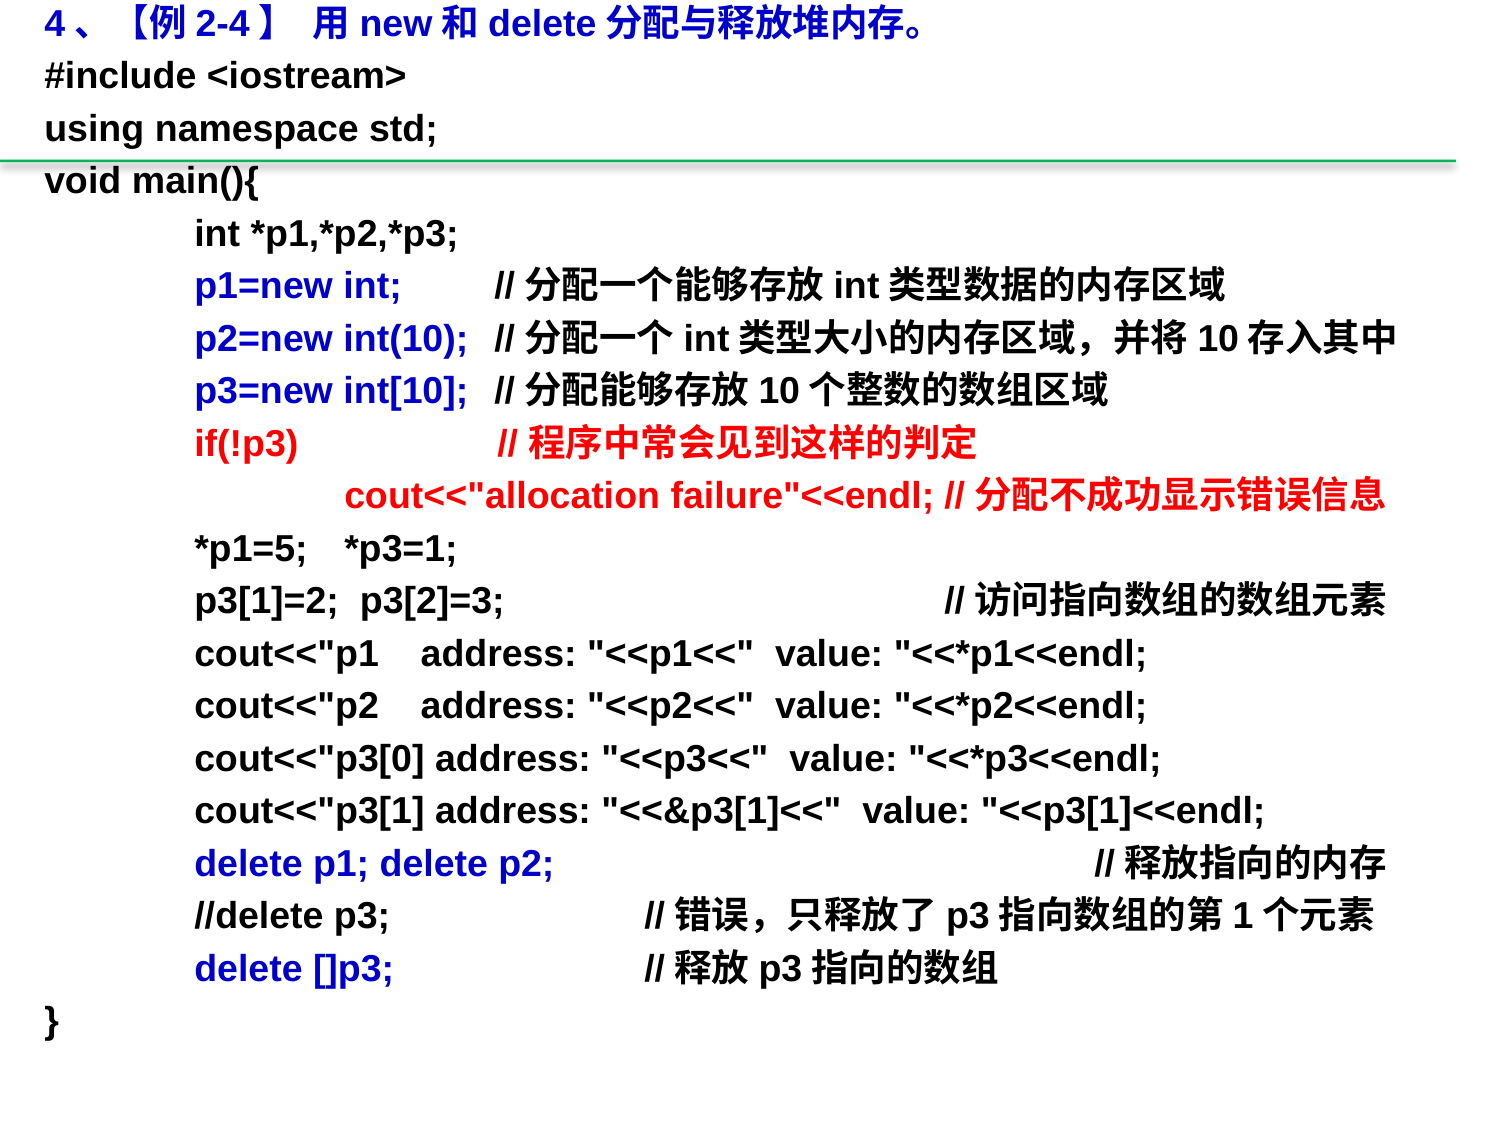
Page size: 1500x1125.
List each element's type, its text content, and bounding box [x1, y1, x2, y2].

list 4、【例2-4】 用new和delete分配与释放堆内存。 #include <iostream> using namespace std; void main(){ int *p1,*p2,*p3; p1=new int; //分配一个能够存放int类型数据的内存区域 p2=new int(10); //分配一个int类型大小的内存区域，并将10存入其中 p3=new int[10]; //分配能够存放10个整数的数组区域 if(!p3) //程序中常会见到这样的判定 cout<<"allocation failure"<<endl; //分配不成功显示错误信息 *p1=5; *p3=1; p3[1]=2; p3[2]=3; //访问指向数组的数组元素 cout<<"p1 address: "<<p1<<" value: "<<*p1<<endl; cout<<"p2 address: "<<p2<<" value: "<<*p2<<endl; cout<<"p3[0] address: "<<p3<<" value: "<<*p3<<endl; cout<<"p3[1] address: "<<&p3[1]<<" value: "<<p3[1]<<endl; delete p1; delete p2; //释放指向的内存 //delete p3; //错误，只释放了p3指向数组的第1个元素 delete []p3; //释放p3指向的数组 } [29, 0, 1447, 1094]
